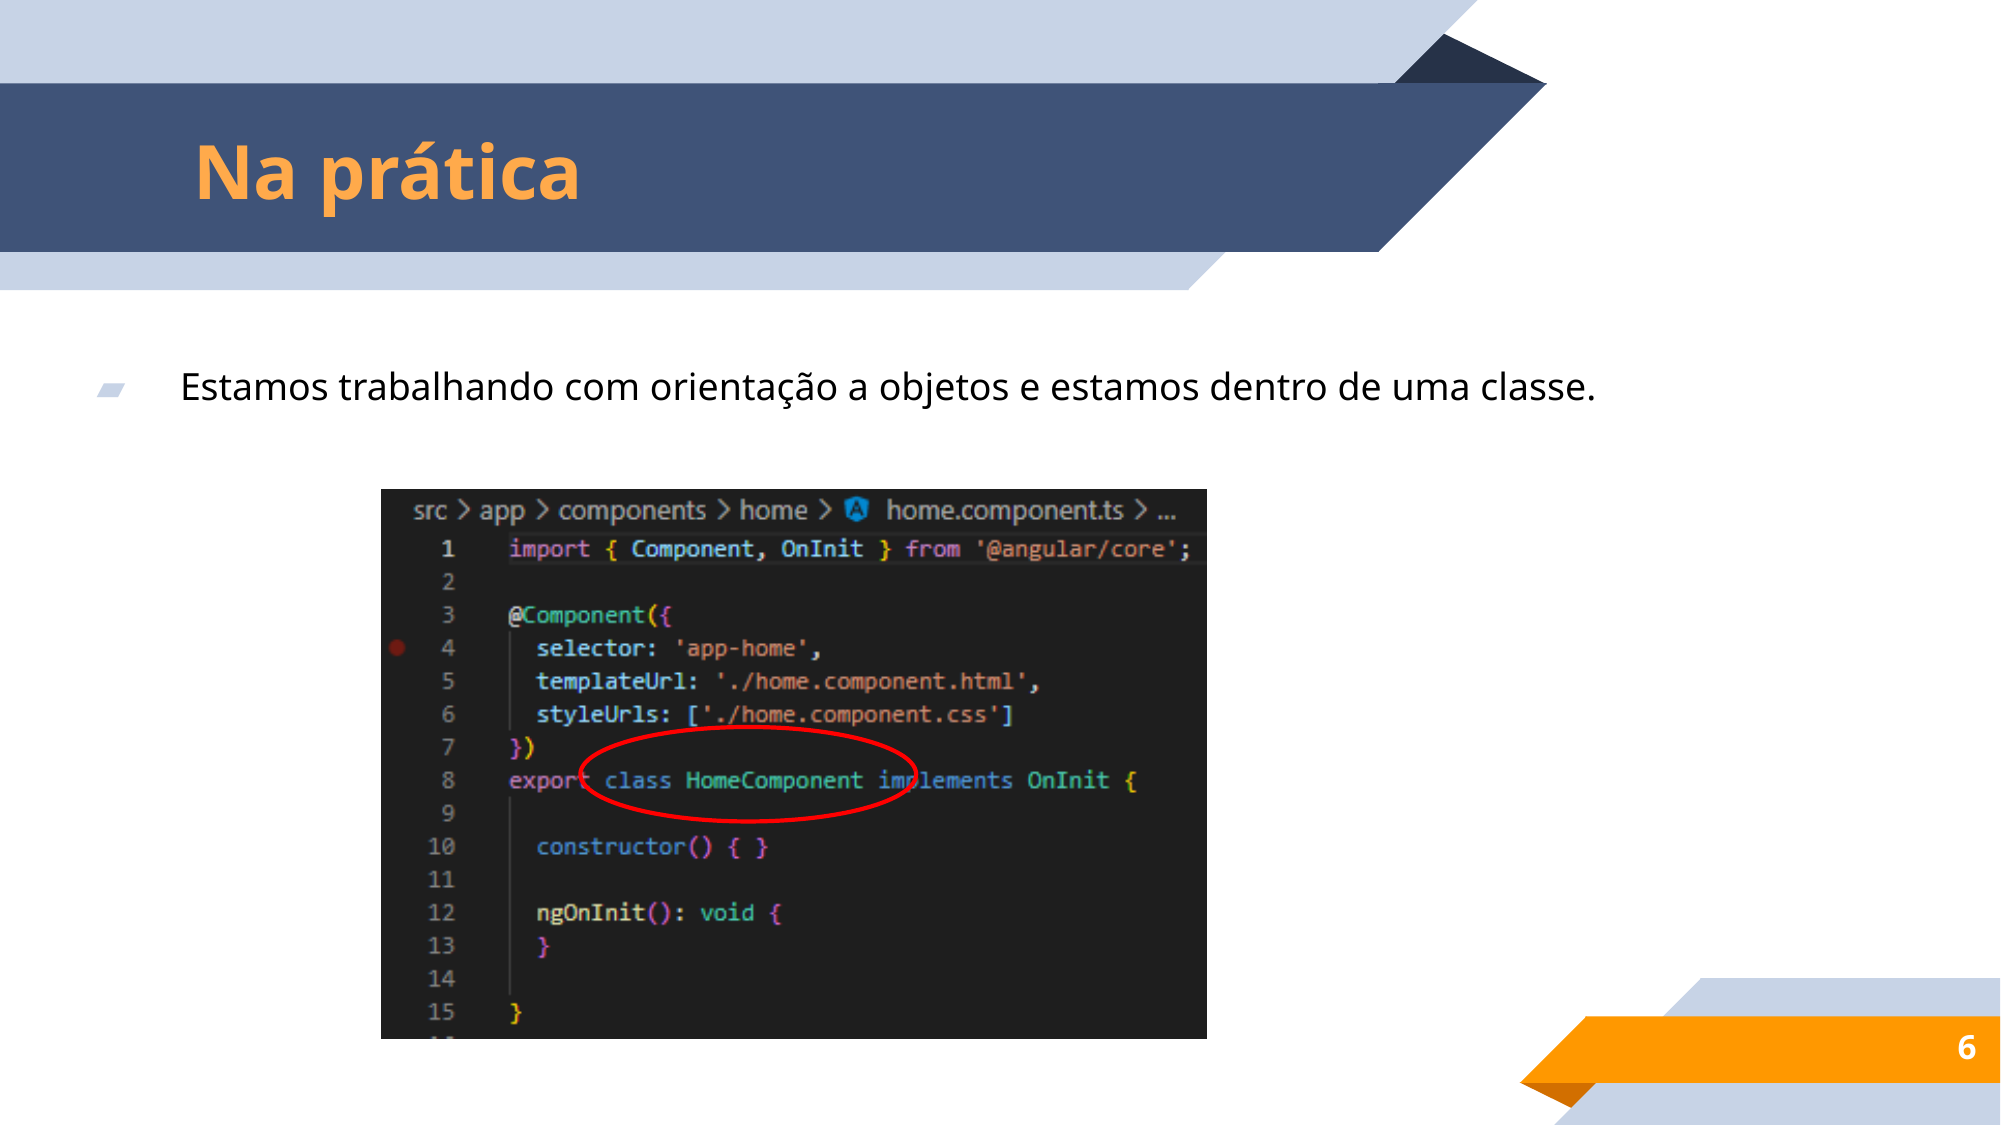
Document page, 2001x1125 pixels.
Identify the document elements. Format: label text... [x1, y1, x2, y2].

title Na prática [178, 85, 1380, 183]
list Estamos trabalhando com orientação a objetos e estamos dentro de uma classe. [65, 183, 1727, 604]
slide_number 6 [1666, 1014, 1992, 1084]
picture [381, 489, 1207, 1040]
